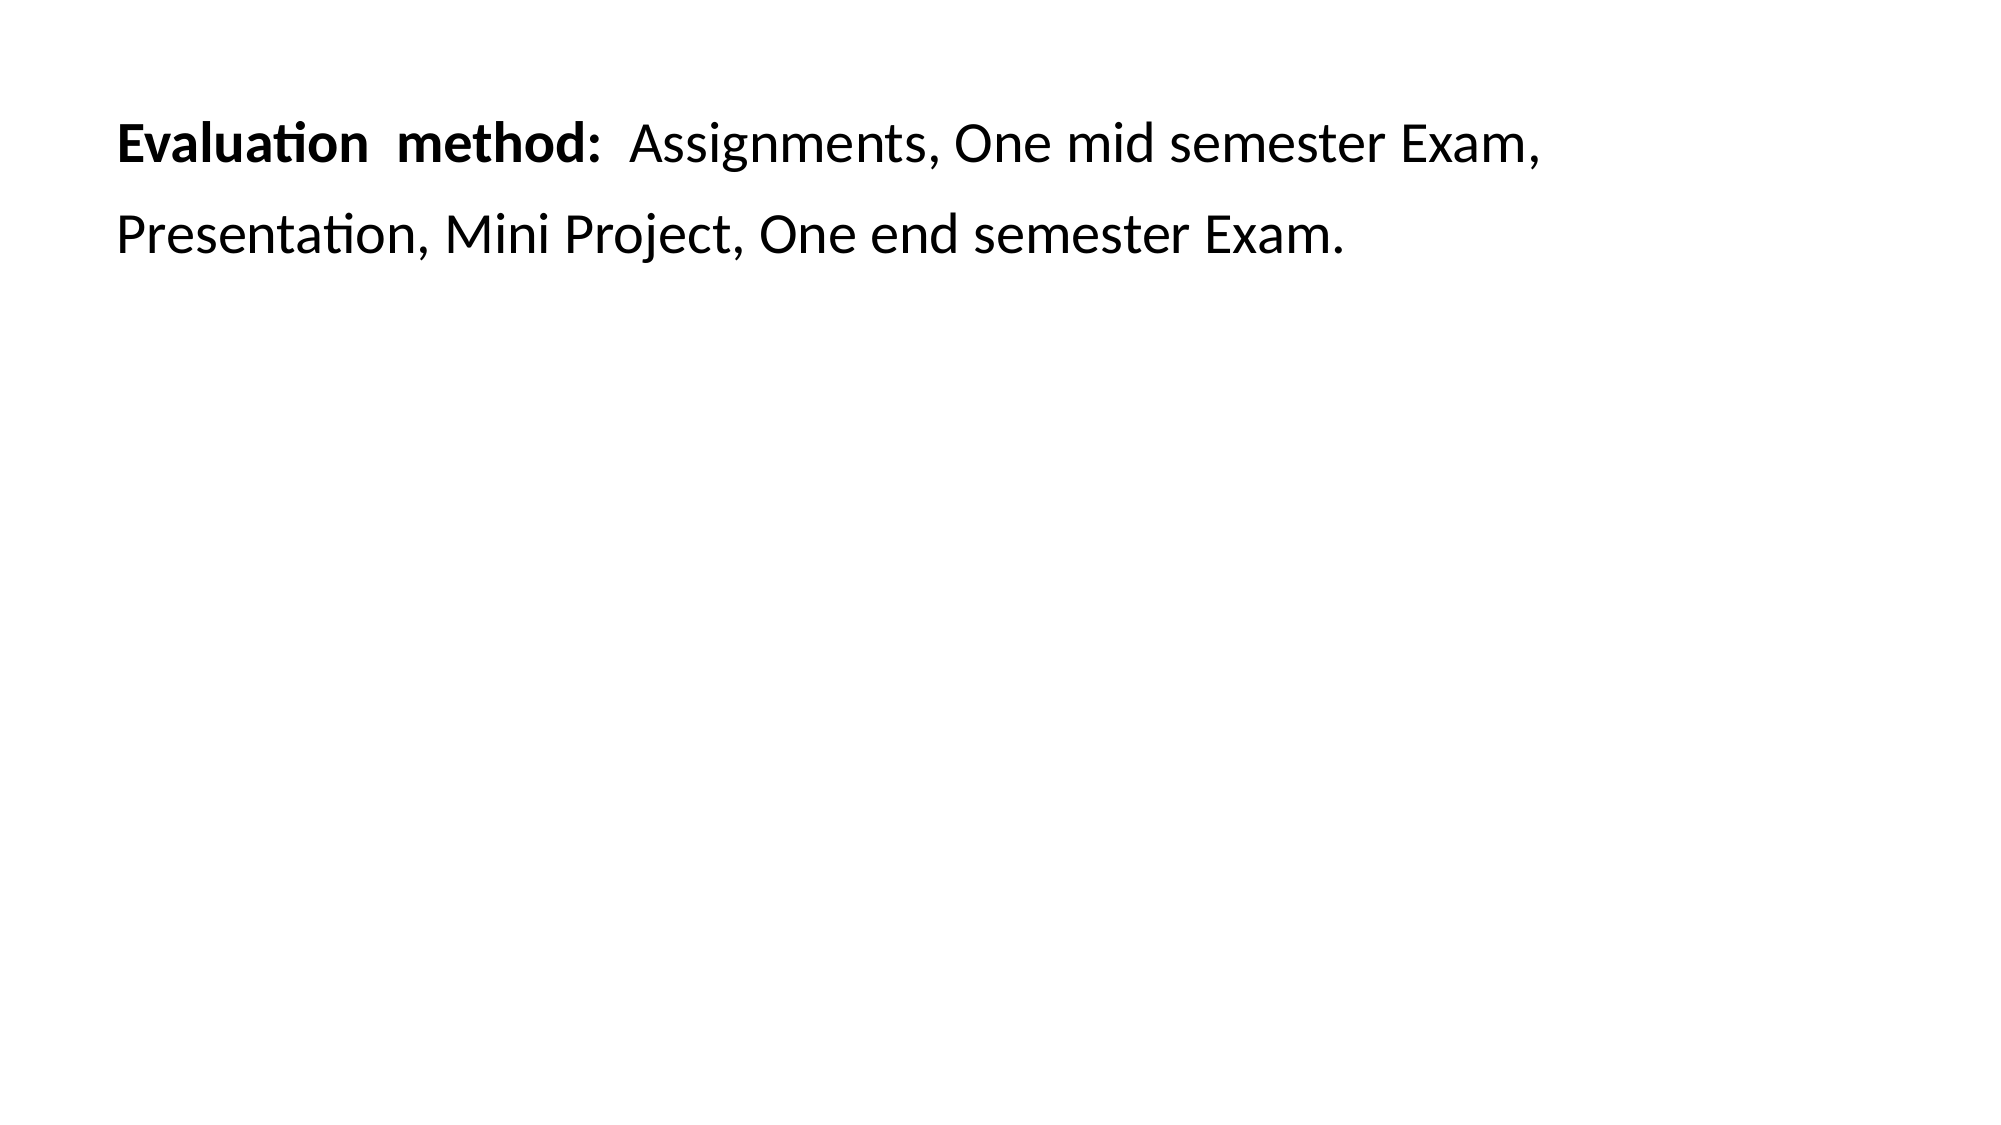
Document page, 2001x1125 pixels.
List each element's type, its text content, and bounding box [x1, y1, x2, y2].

text_box Evaluation method: Assignments, One mid semester Exam, Presentation, Mini Project, One end semester Exam. [102, 75, 1636, 273]
